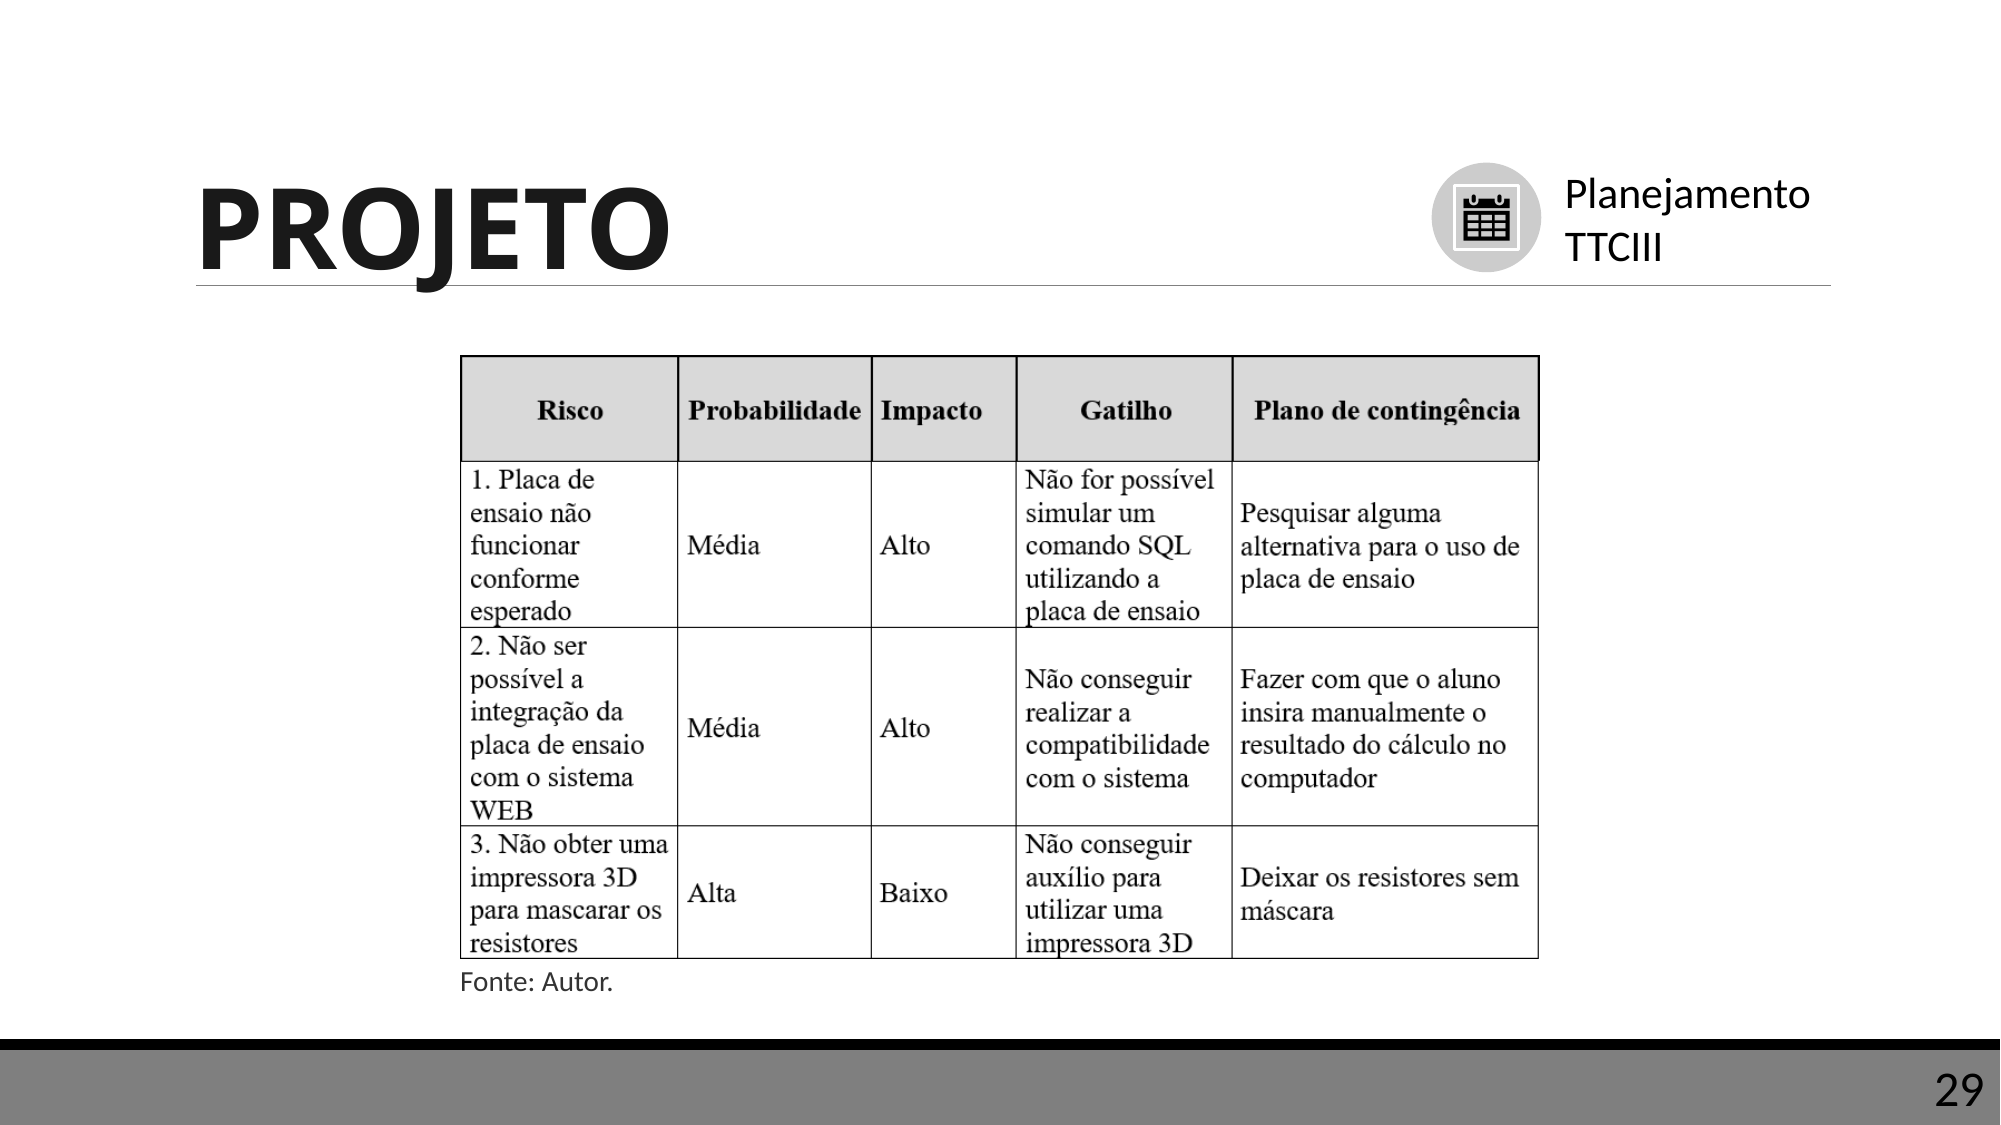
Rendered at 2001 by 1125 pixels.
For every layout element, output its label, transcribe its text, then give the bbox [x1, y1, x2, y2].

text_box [1350, 79, 1905, 356]
list Fonte: Autor. [460, 966, 956, 1075]
title PROJETO [178, 135, 1347, 300]
picture [459, 354, 1541, 960]
text_box 29 [1891, 1049, 2000, 1124]
